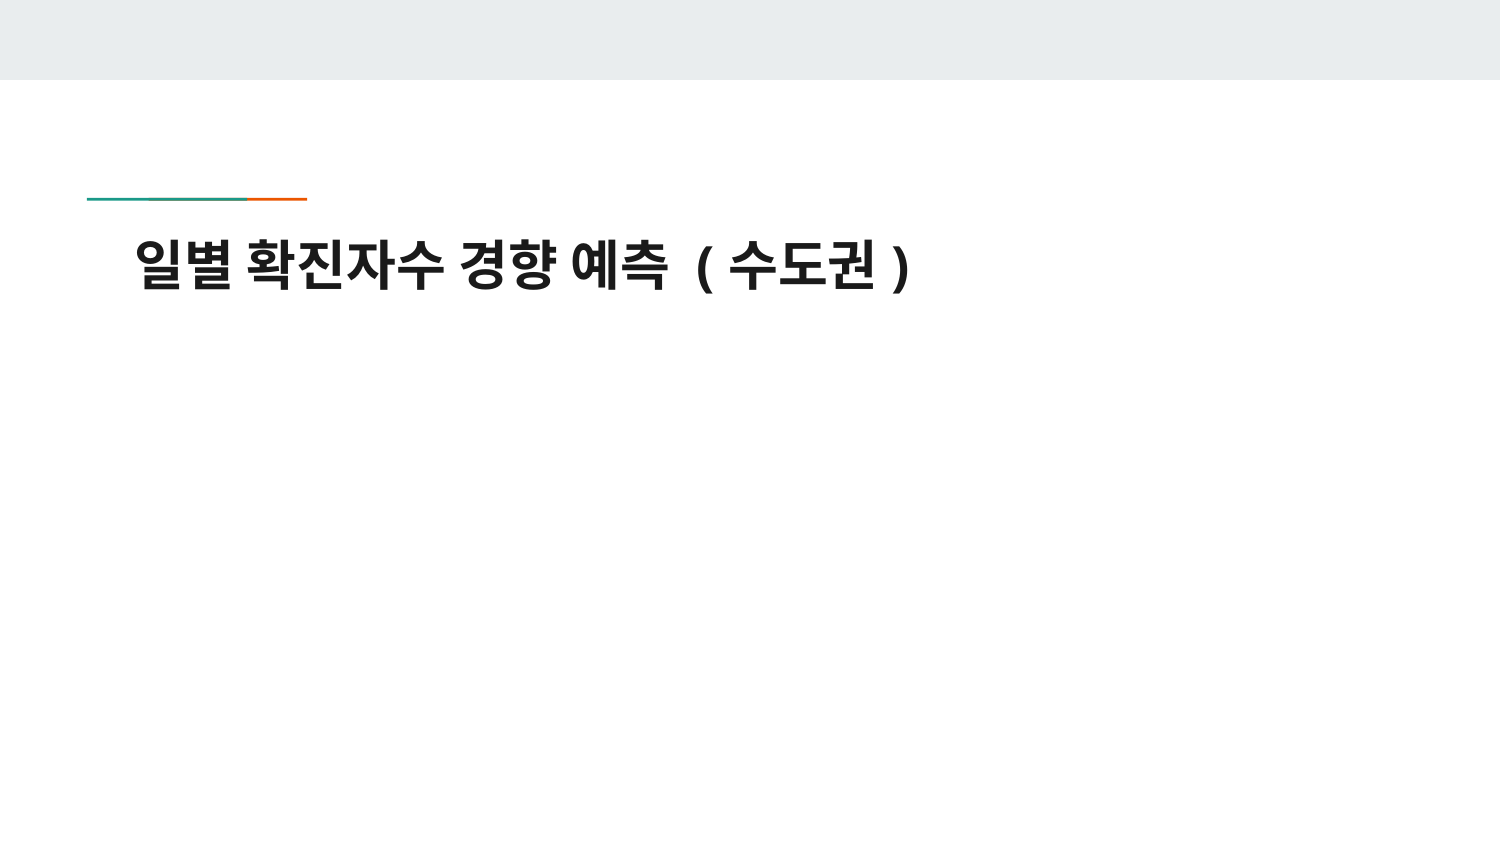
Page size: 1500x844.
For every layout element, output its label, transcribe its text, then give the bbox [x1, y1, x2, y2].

title 일별 확진자수 경향 예측 (수도권) [119, 216, 1381, 305]
